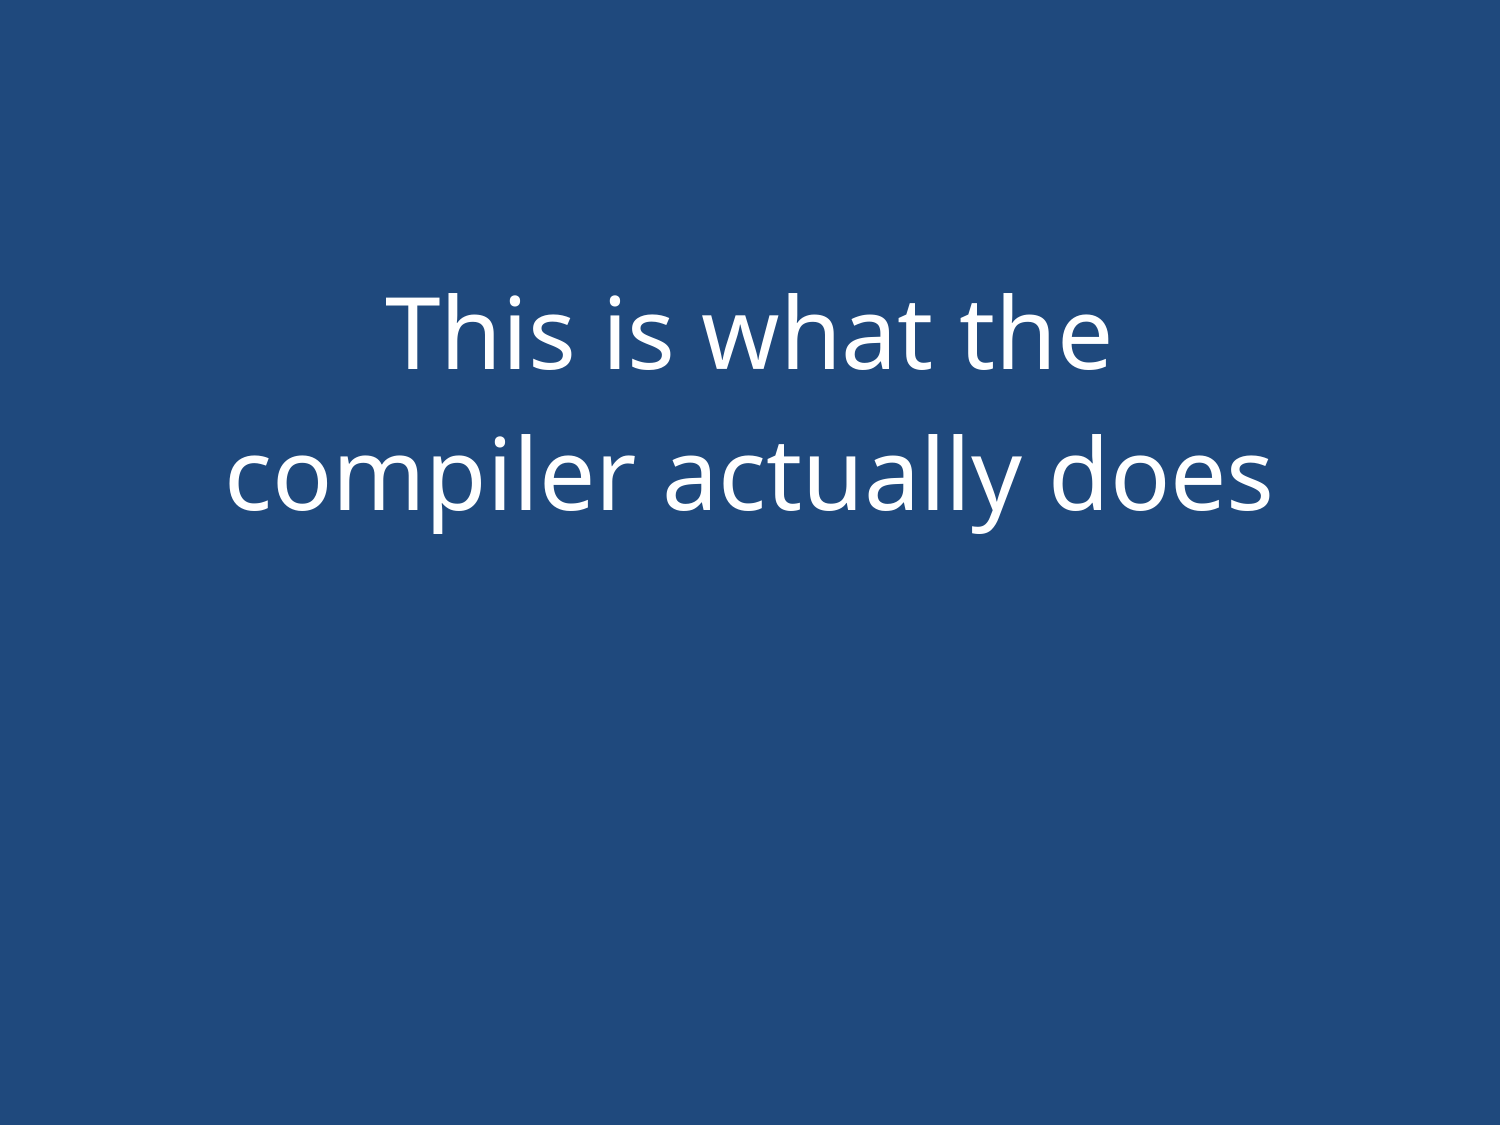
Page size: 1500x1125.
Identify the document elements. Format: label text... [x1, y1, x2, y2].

list This is what the compiler actually does [75, 262, 1425, 1005]
